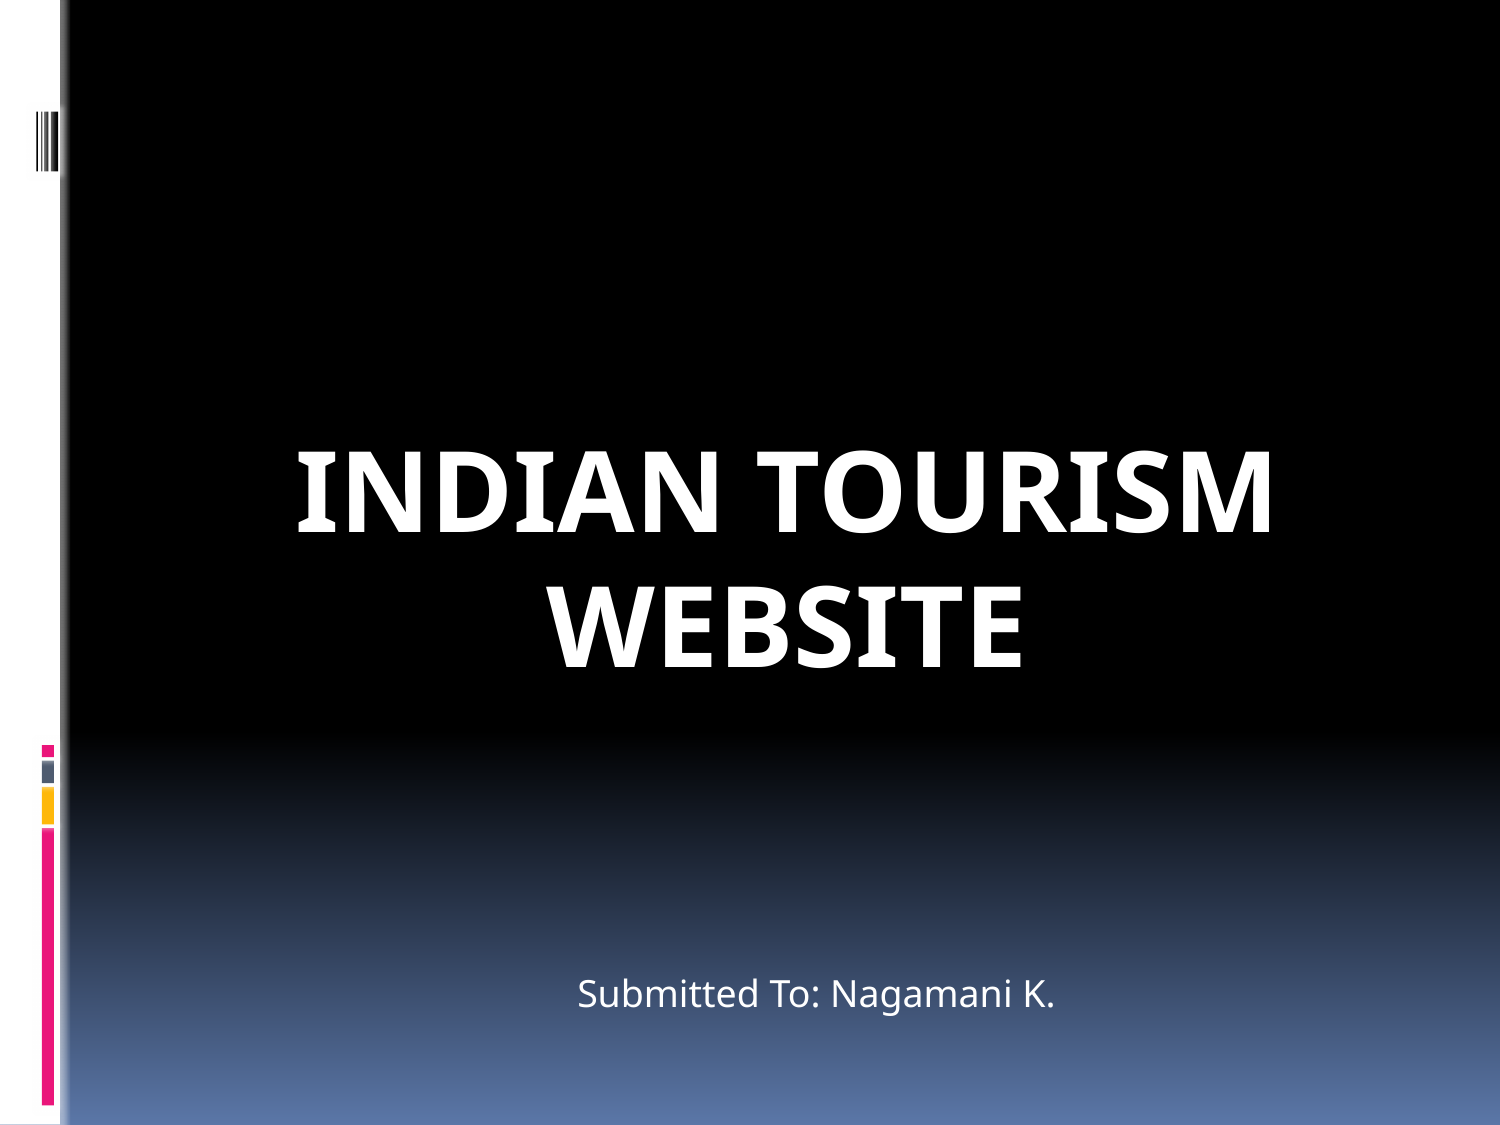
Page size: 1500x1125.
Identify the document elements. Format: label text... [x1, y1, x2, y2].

text_box INDIAN TOURISM WEBSITE [212, 412, 1363, 698]
text_box Submitted To: Nagamani K. [562, 962, 1250, 1023]
